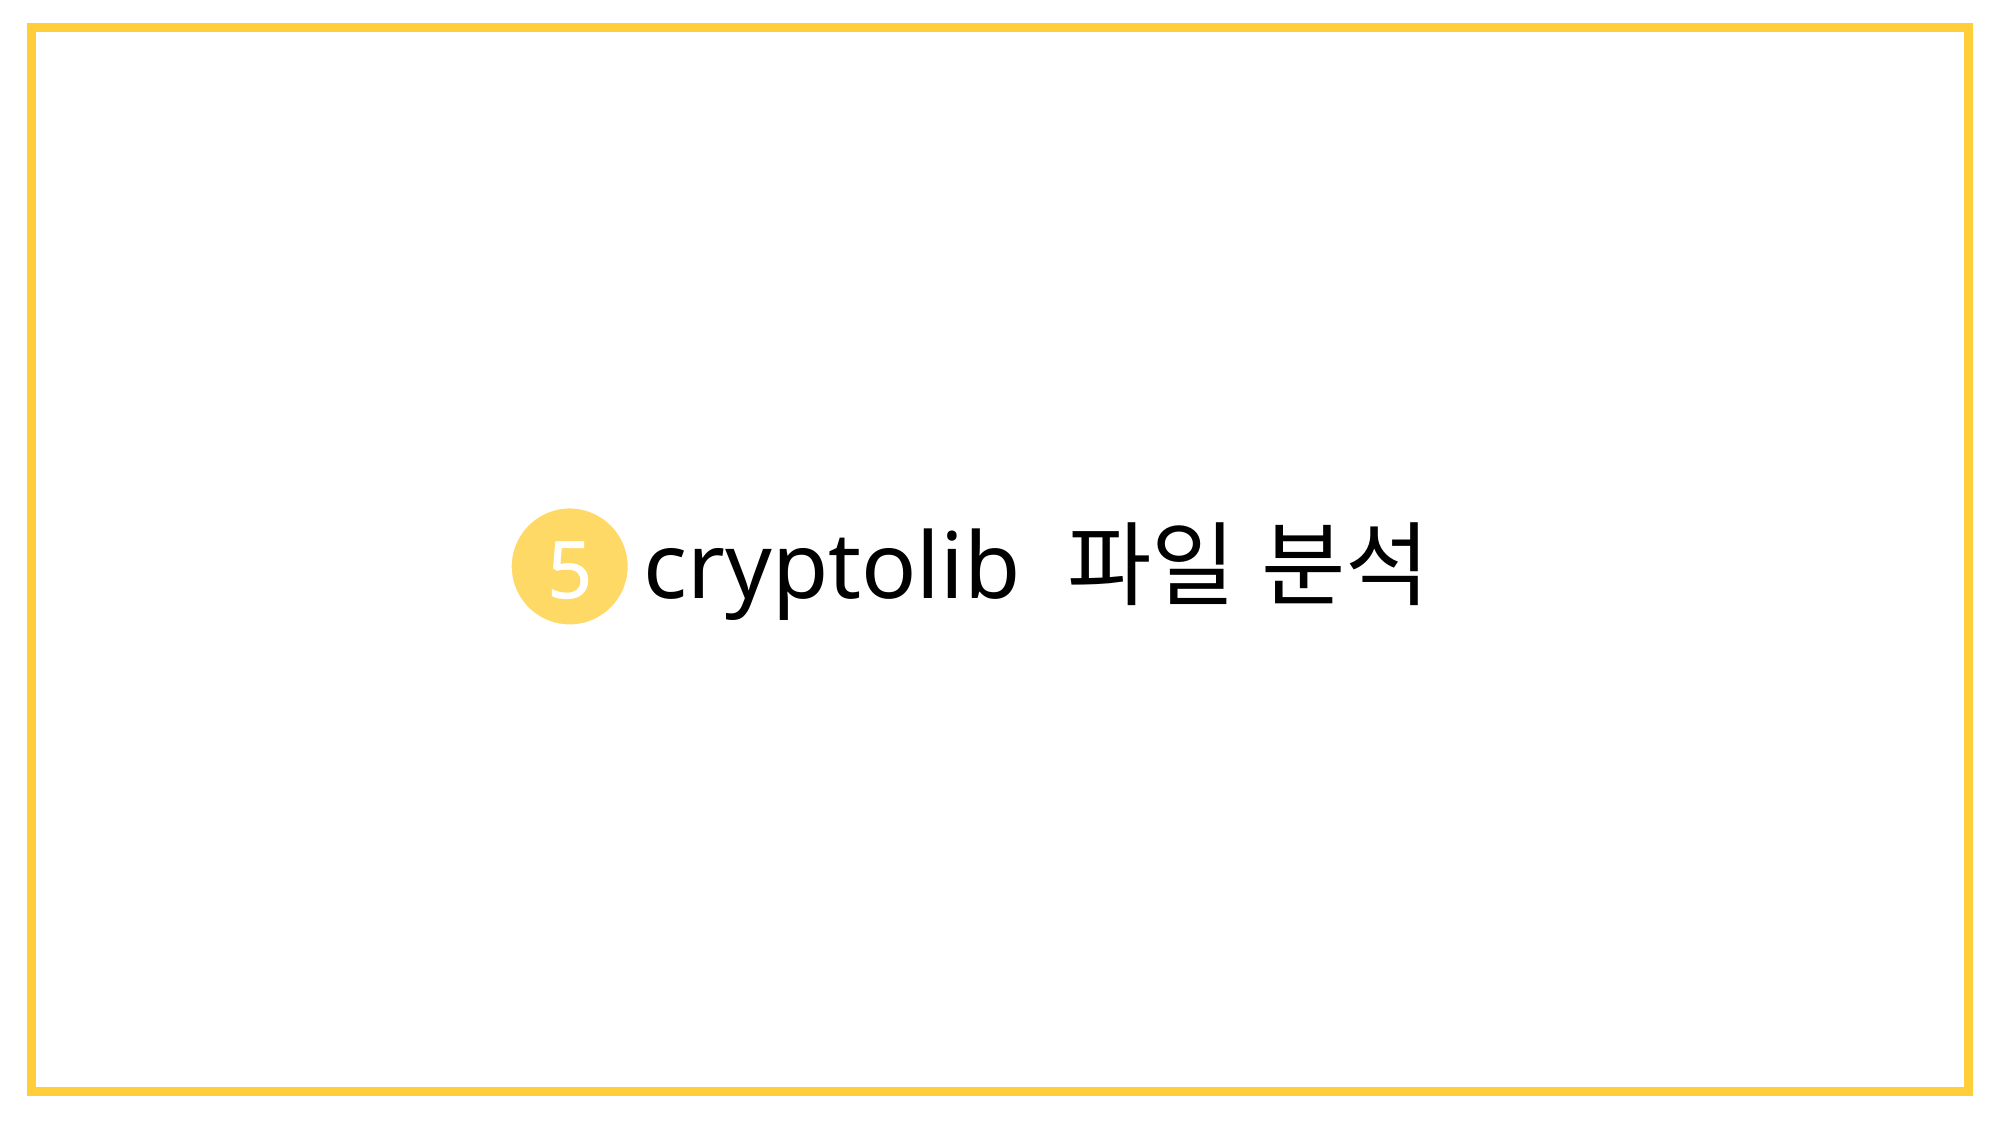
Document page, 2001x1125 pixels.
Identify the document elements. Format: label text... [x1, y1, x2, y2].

text_box 5 [509, 506, 630, 627]
text_box [30, 26, 1970, 1093]
